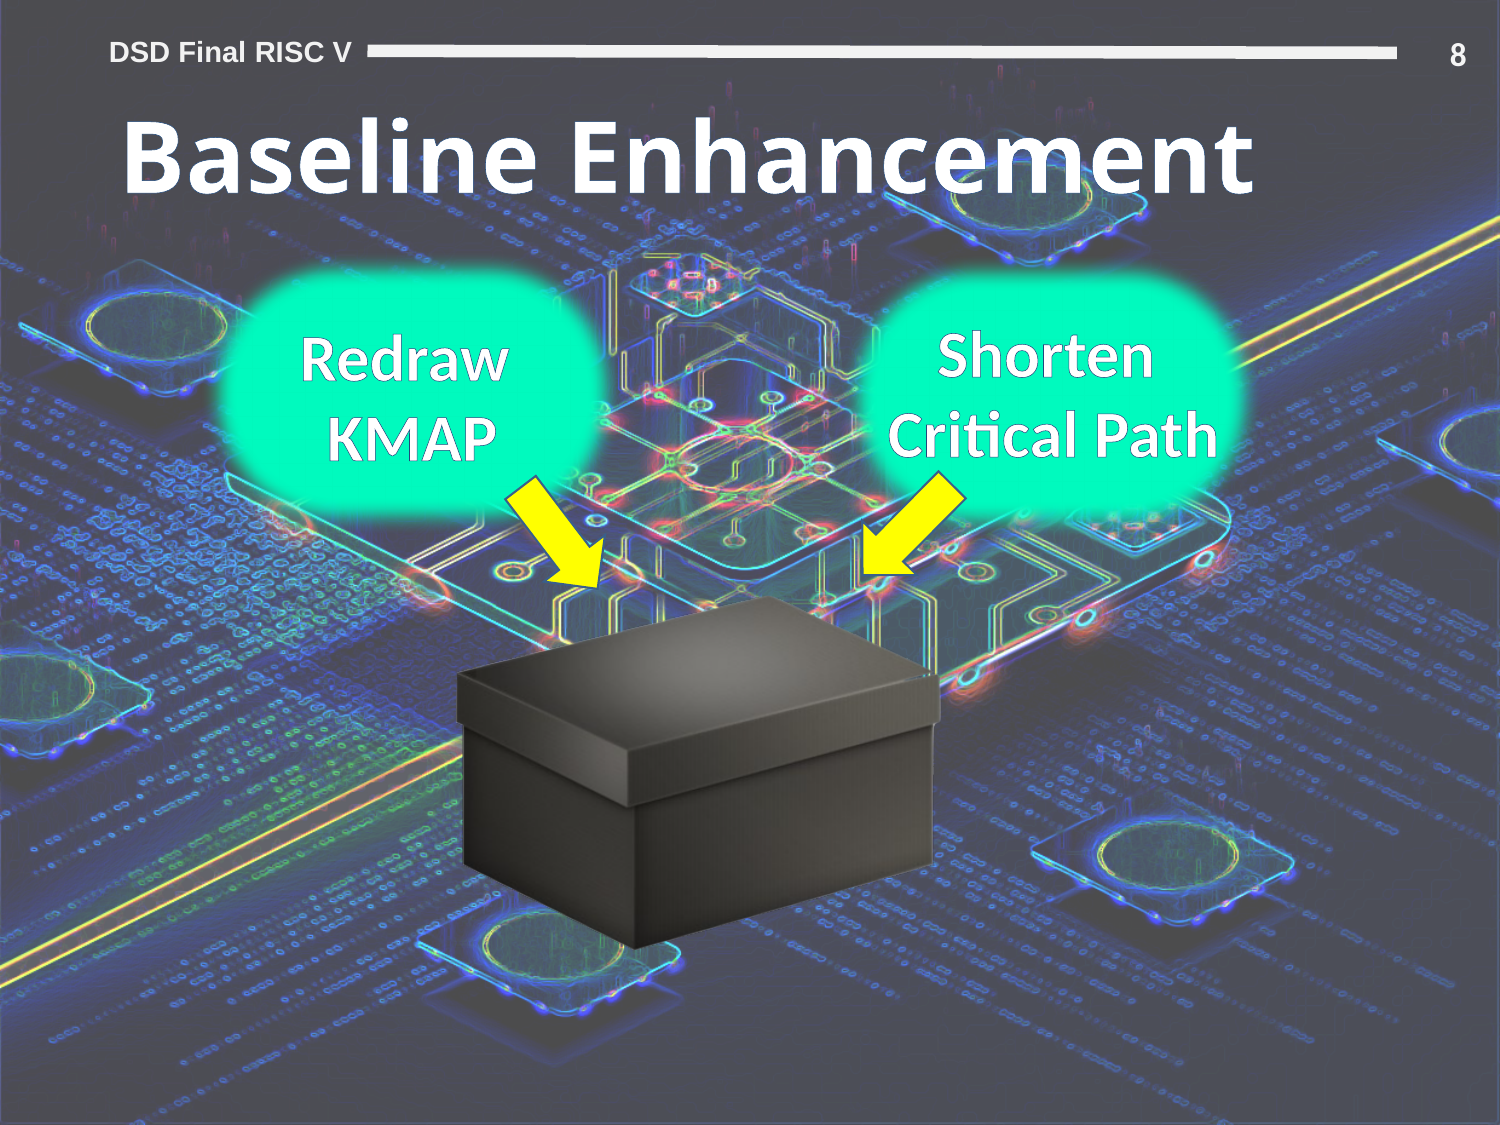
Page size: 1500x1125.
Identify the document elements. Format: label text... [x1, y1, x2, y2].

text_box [456, 466, 946, 950]
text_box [841, 255, 1262, 536]
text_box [201, 252, 623, 533]
slide_number 8 [1144, 22, 1482, 83]
list [103, 239, 1464, 1035]
title Baseline Enhancement [103, 82, 1397, 239]
